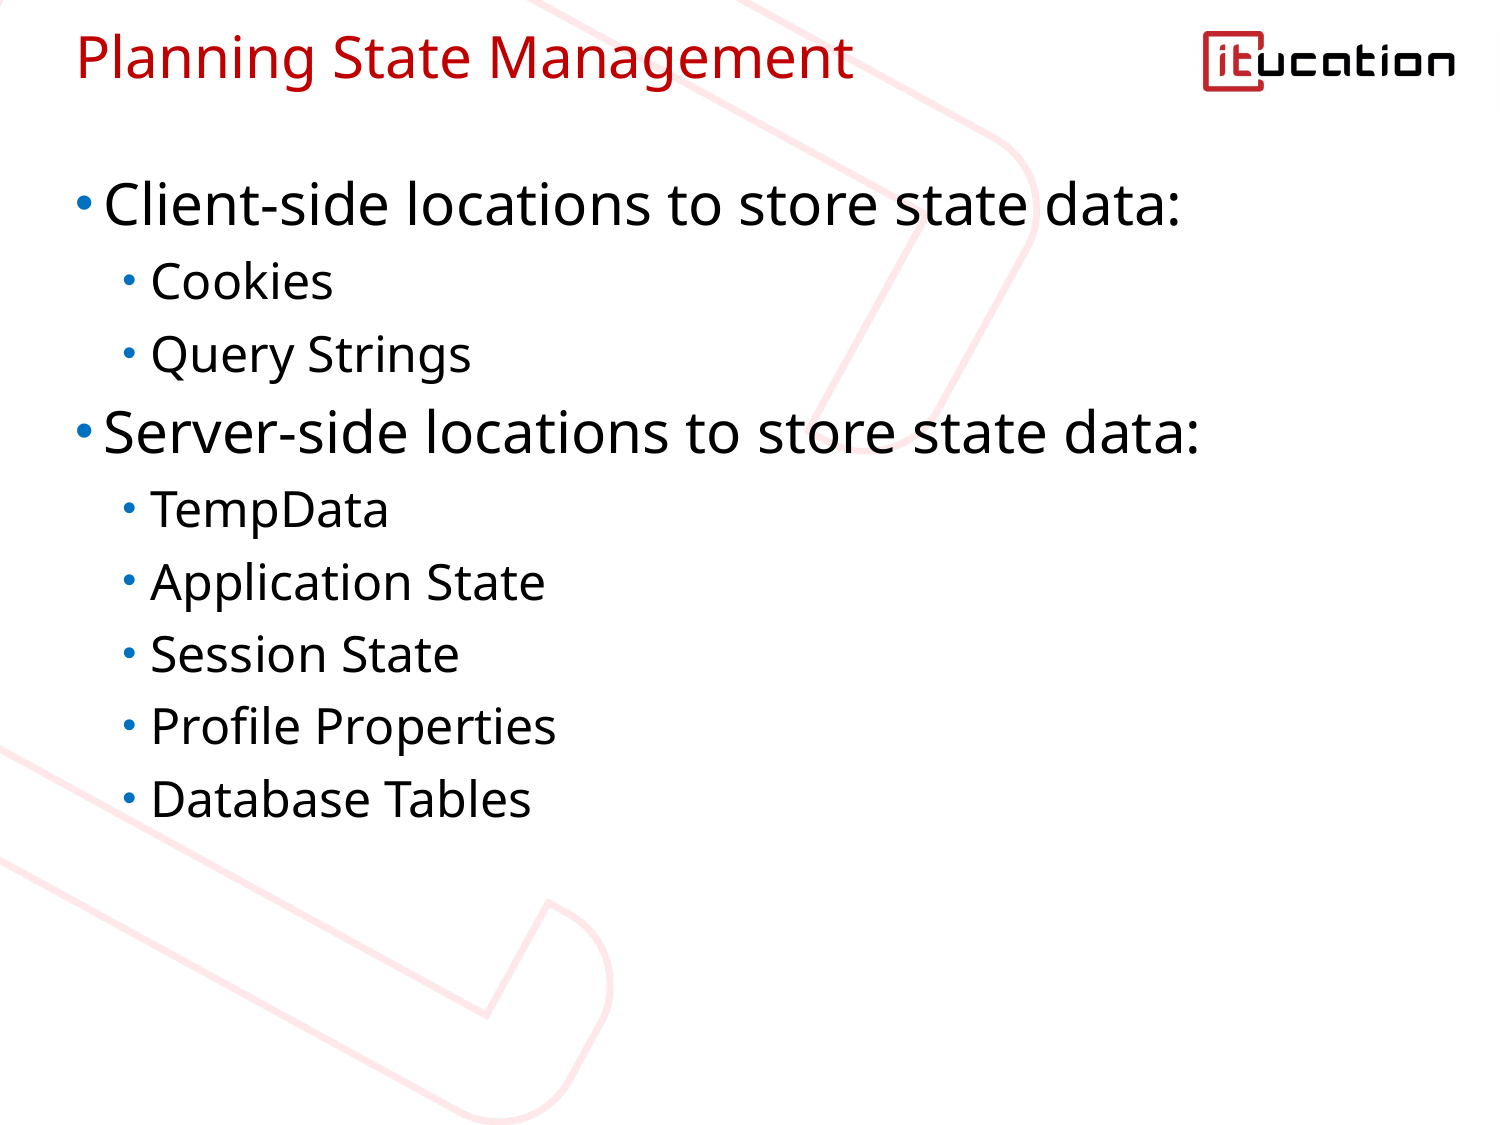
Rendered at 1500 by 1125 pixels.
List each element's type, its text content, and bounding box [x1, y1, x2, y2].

text_box Client-side locations to store state data: Cookies Query Strings Server-side locations to store state data: TempData Application State Session State Profile Properties Database Tables [75, 167, 1408, 1012]
title Planning State Management [75, 0, 1186, 122]
picture [1186, 31, 1500, 110]
